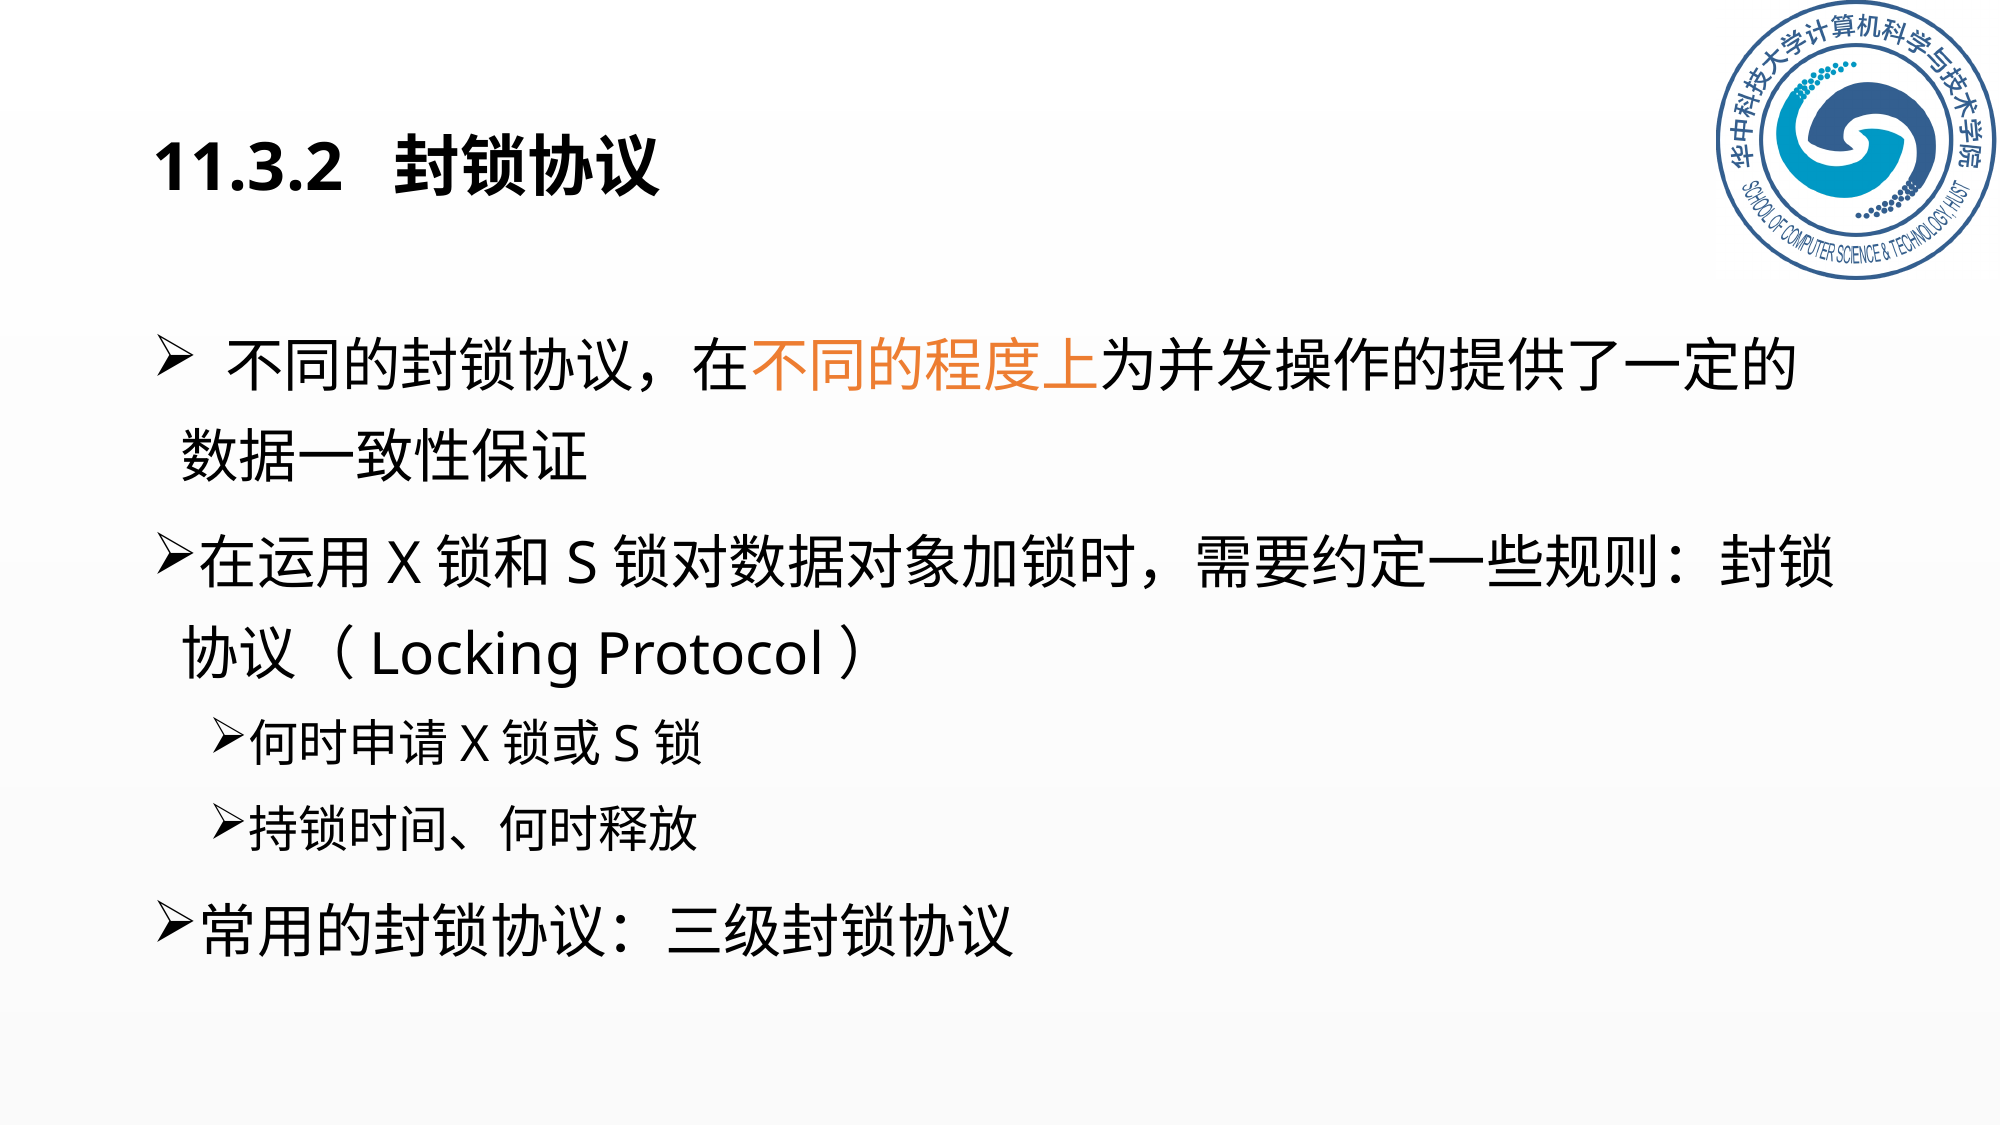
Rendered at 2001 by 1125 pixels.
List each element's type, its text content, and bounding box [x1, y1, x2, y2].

list 不同的封锁协议，在不同的程度上为并发操作的提供了一定的数据一致性保证 在运用X锁和S锁对数据对象加锁时，需要约定一些规则：封锁协议（Locking Protocol） 何时申请X锁或S锁 持锁时间、何时释放 常用的封锁协议：三级封锁协议 [137, 299, 1863, 1014]
title 11.3.2 封锁协议 [137, 59, 1863, 278]
picture [1716, 0, 1999, 280]
picture [1863, 136, 1868, 155]
